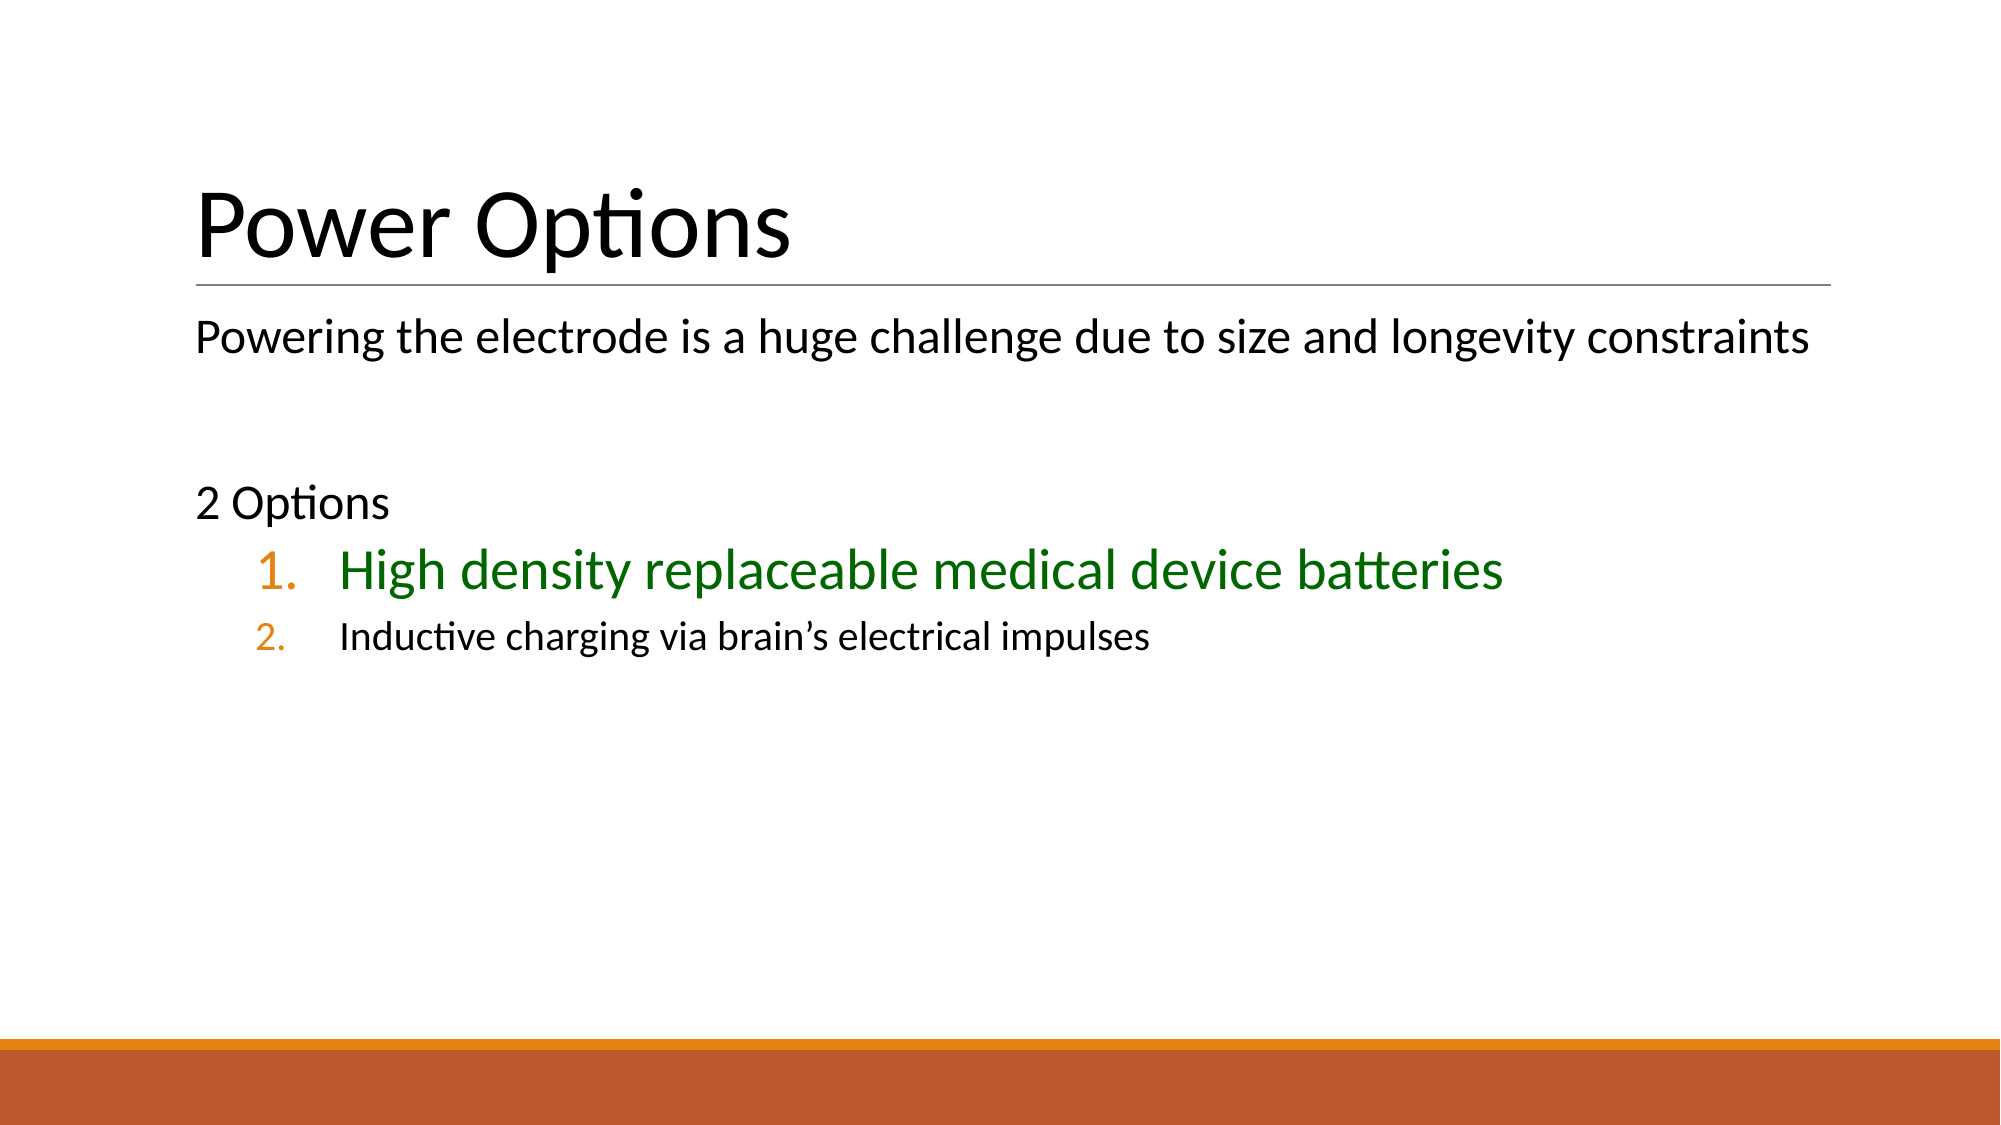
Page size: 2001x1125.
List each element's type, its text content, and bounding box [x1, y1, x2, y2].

title Power Options [180, 47, 1830, 285]
list Powering the electrode is a huge challenge due to size and longevity constraints 2 Options High density replaceable medical device batteries Inductive charging via brain’s electrical impulses [180, 302, 1830, 963]
